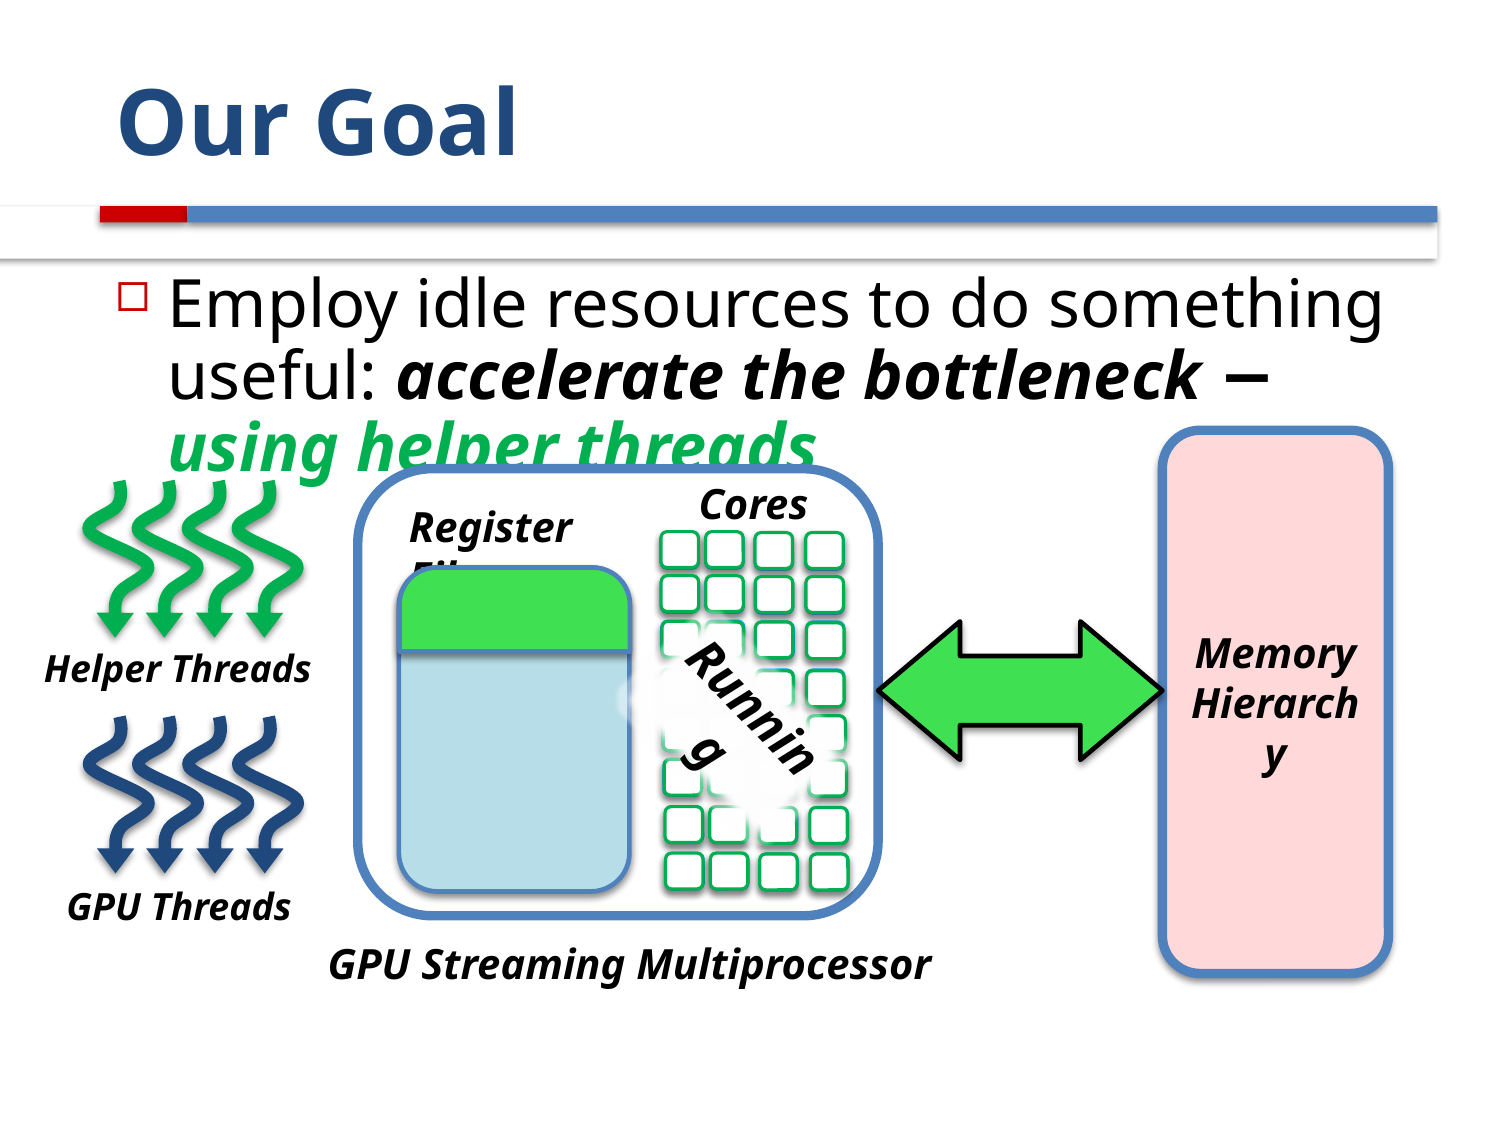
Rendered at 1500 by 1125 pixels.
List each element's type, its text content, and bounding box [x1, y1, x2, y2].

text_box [88, 480, 298, 639]
text_box [398, 660, 631, 893]
text_box GPU Streaming Multiprocessor [312, 930, 946, 996]
text_box [356, 467, 879, 917]
list Employ idle resources to do something useful: accelerate the bottleneck − using helper threads [100, 262, 1438, 1100]
text_box [398, 566, 631, 653]
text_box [88, 716, 299, 874]
text_box Memory Hierarchy [1161, 429, 1390, 975]
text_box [660, 531, 849, 890]
title Our Goal [100, 37, 1438, 200]
text_box Helper Threads [28, 637, 327, 698]
text_box [877, 620, 1164, 761]
text_box GPU Threads [51, 875, 307, 935]
text_box Cores [683, 470, 829, 530]
text_box Register File [394, 493, 643, 609]
